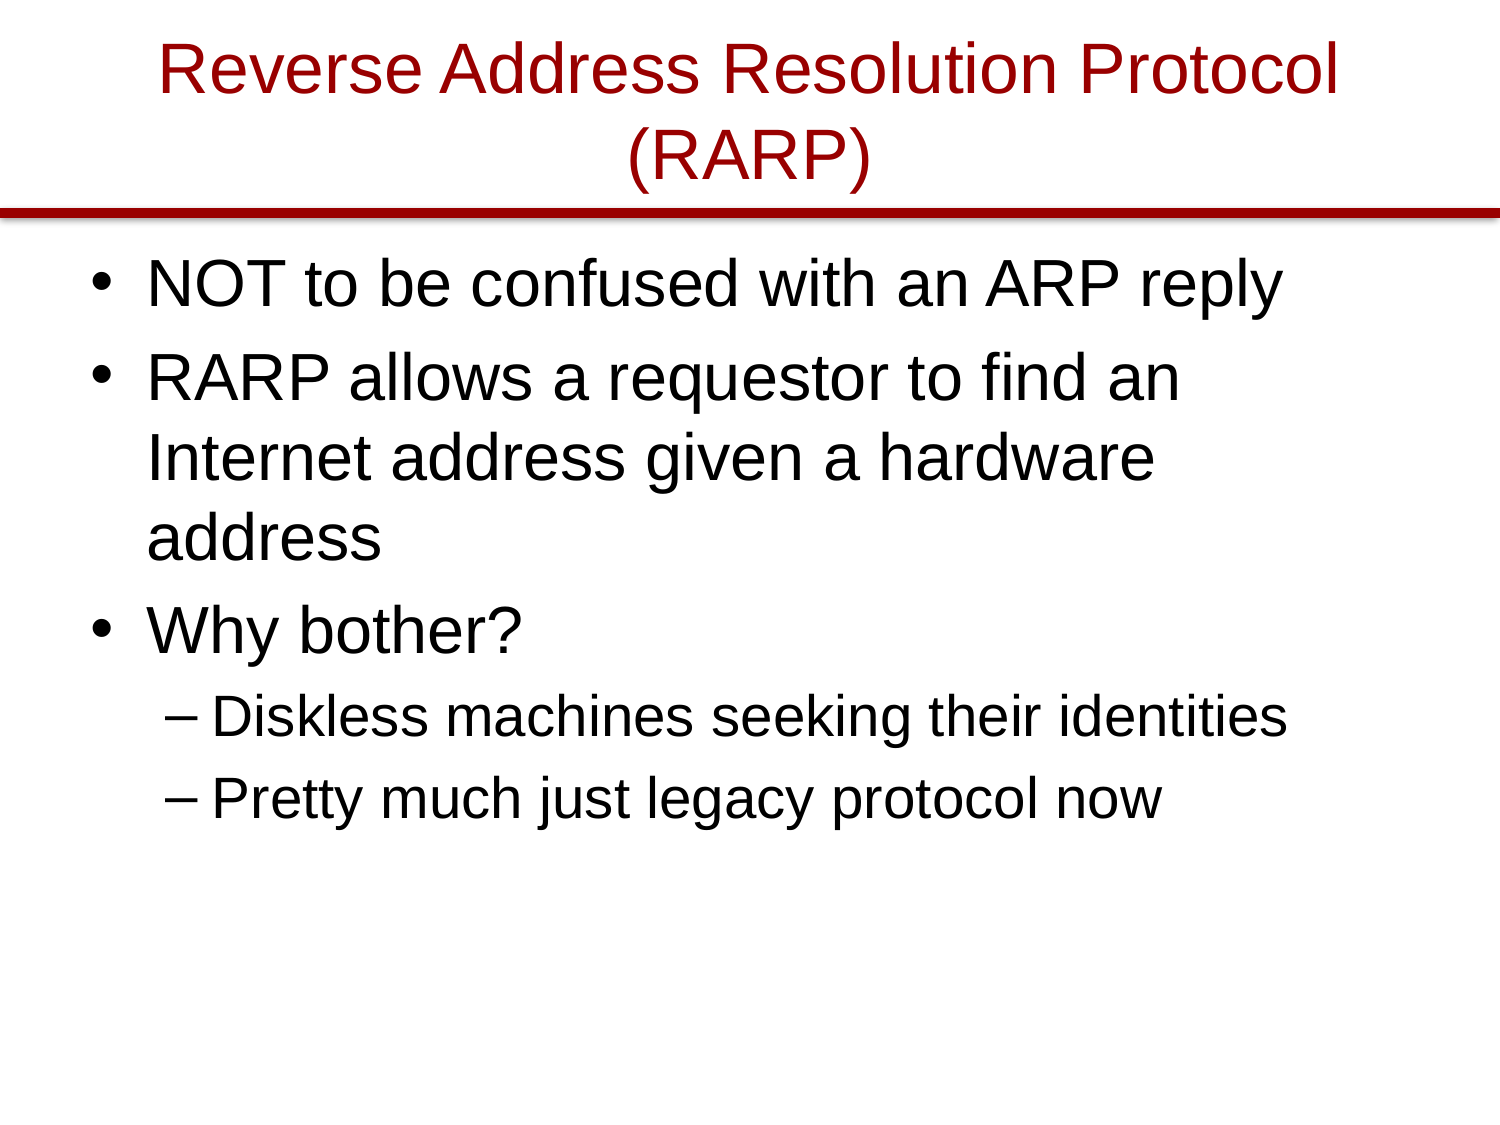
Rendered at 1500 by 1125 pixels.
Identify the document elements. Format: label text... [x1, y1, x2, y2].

list NOT to be confused with an ARP reply RARP allows a requestor to find an Internet address given a hardware address Why bother? Diskless machines seeking their identities Pretty much just legacy protocol now [75, 232, 1425, 1005]
title Reverse Address Resolution Protocol (RARP) [75, 13, 1425, 202]
